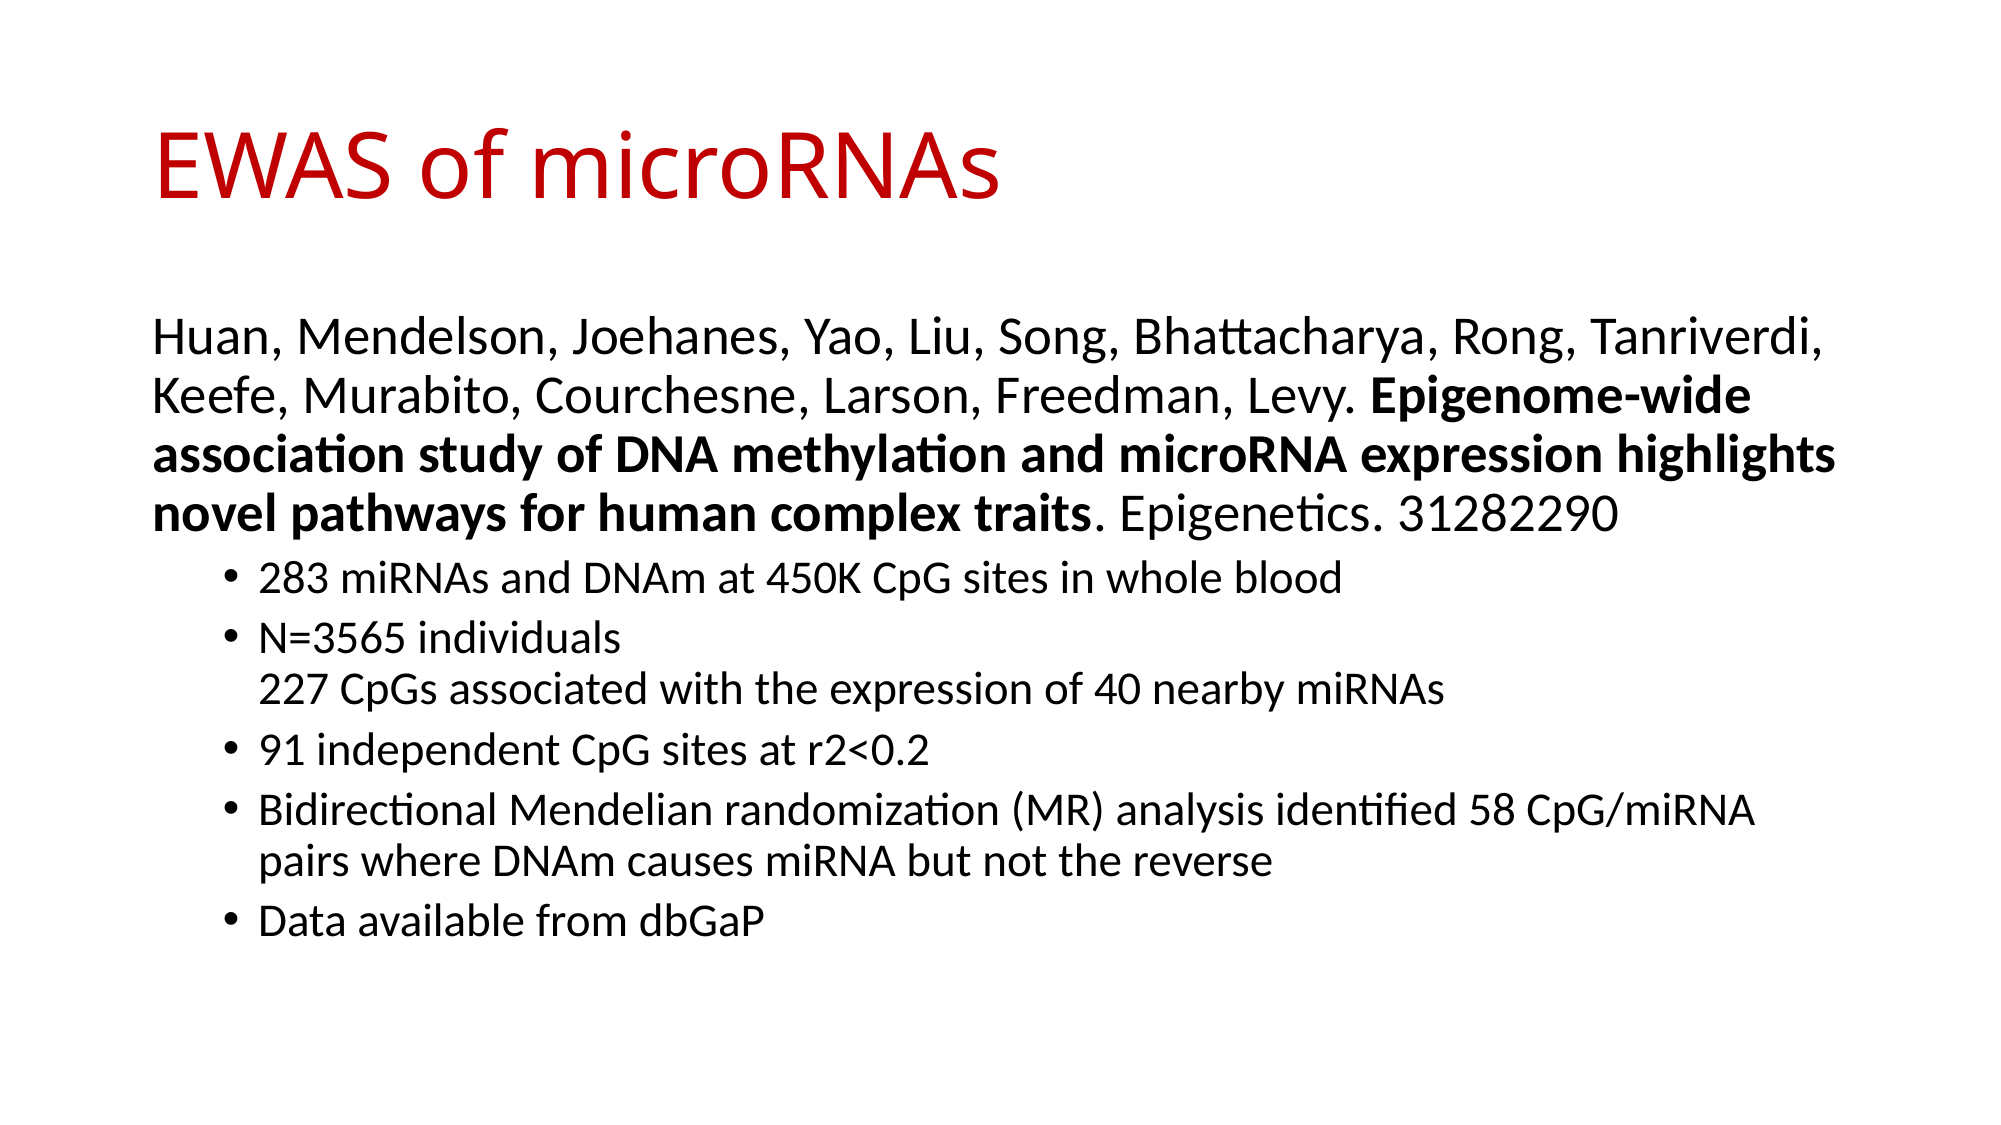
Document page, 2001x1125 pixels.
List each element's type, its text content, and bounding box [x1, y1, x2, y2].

title EWAS of microRNAs [137, 59, 1863, 278]
list Huan, Mendelson, Joehanes, Yao, Liu, Song, Bhattacharya, Rong, Tanriverdi, Keefe, Murabito, Courchesne, Larson, Freedman, Levy. Epigenome-wide association study of DNA methylation and microRNA expression highlights novel pathways for human complex traits. Epigenetics. 31282290 283 miRNAs and DNAm at 450K CpG sites in whole blood N=3565 individuals 227 CpGs associated with the expression of 40 nearby miRNAs 91 independent CpG sites at r2<0.2 Bidirectional Mendelian randomization (MR) analysis identified 58 CpG/miRNA pairs where DNAm causes miRNA but not the reverse Data available from dbGaP [137, 299, 1863, 1014]
